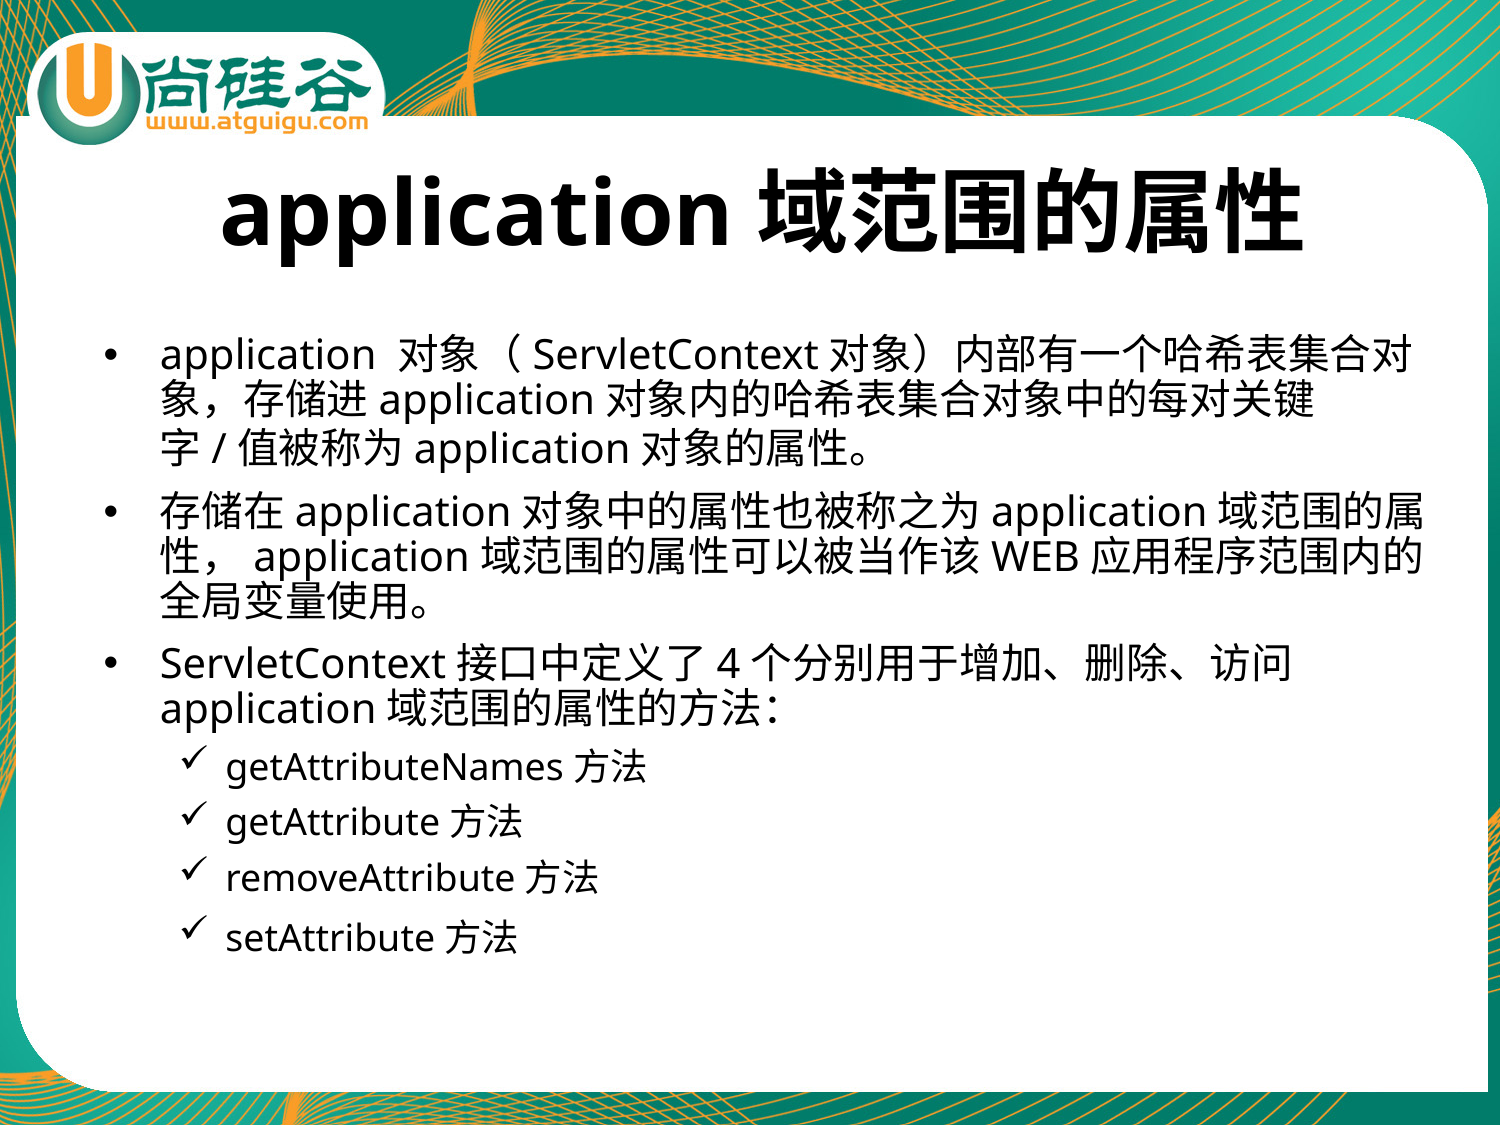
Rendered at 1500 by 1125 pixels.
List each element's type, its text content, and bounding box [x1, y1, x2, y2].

title application域范围的属性 [123, 115, 1424, 303]
picture [0, 0, 1500, 1125]
list application 对象（ServletContext对象）内部有一个哈希表集合对象，存储进application对象内的哈希表集合对象中的每对关键字/值被称为application对象的属性。 存储在application对象中的属性也被称之为application域范围的属性，application域范围的属性可以被当作该WEB应用程序范围内的全局变量使用。 ServletContext接口中定义了4个分别用于增加、删除、访问application域范围的属性的方法： getAttributeNames方法 getAttribute方法 removeAttribute方法 setAttribute方法 [88, 326, 1447, 1012]
